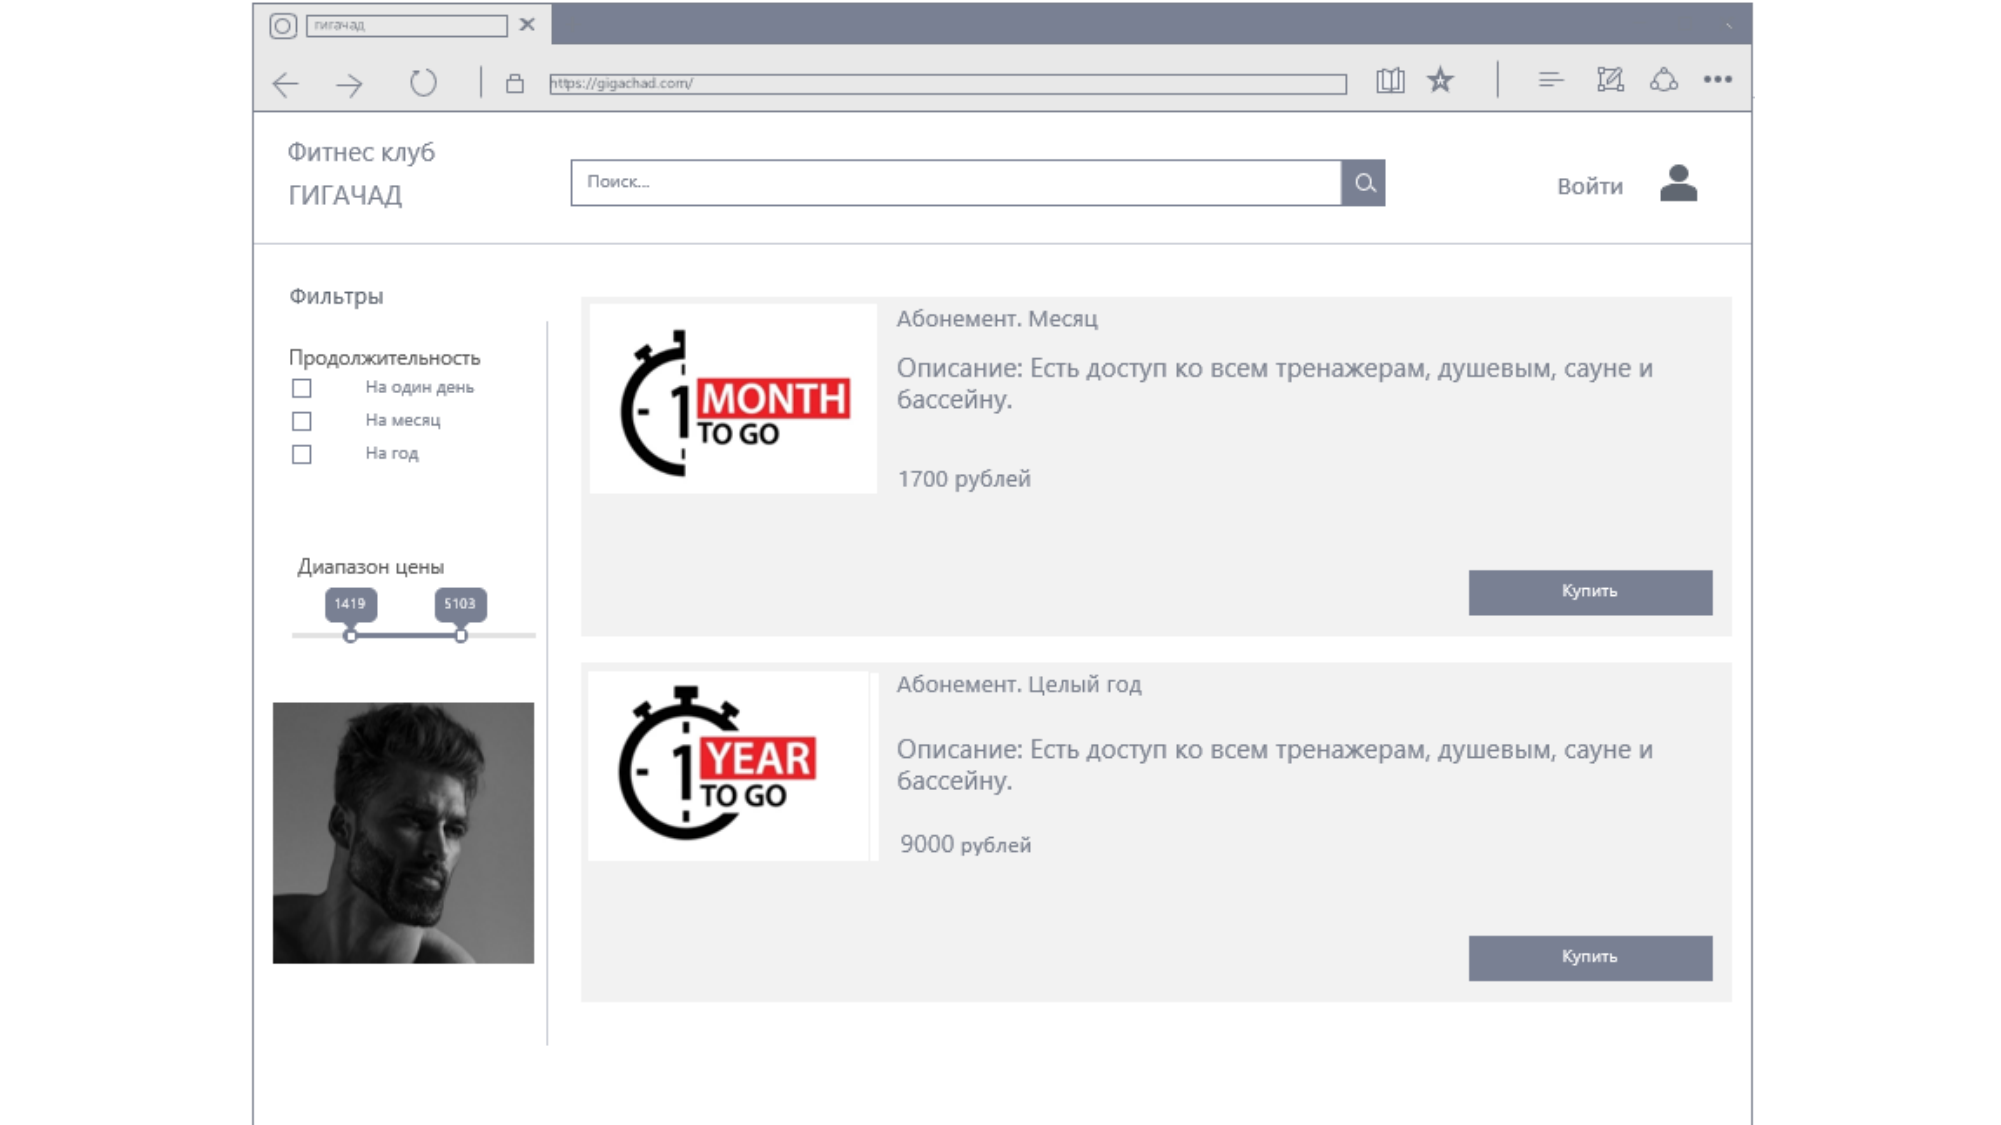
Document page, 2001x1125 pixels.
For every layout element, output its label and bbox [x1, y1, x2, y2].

picture [249, 0, 1755, 1125]
